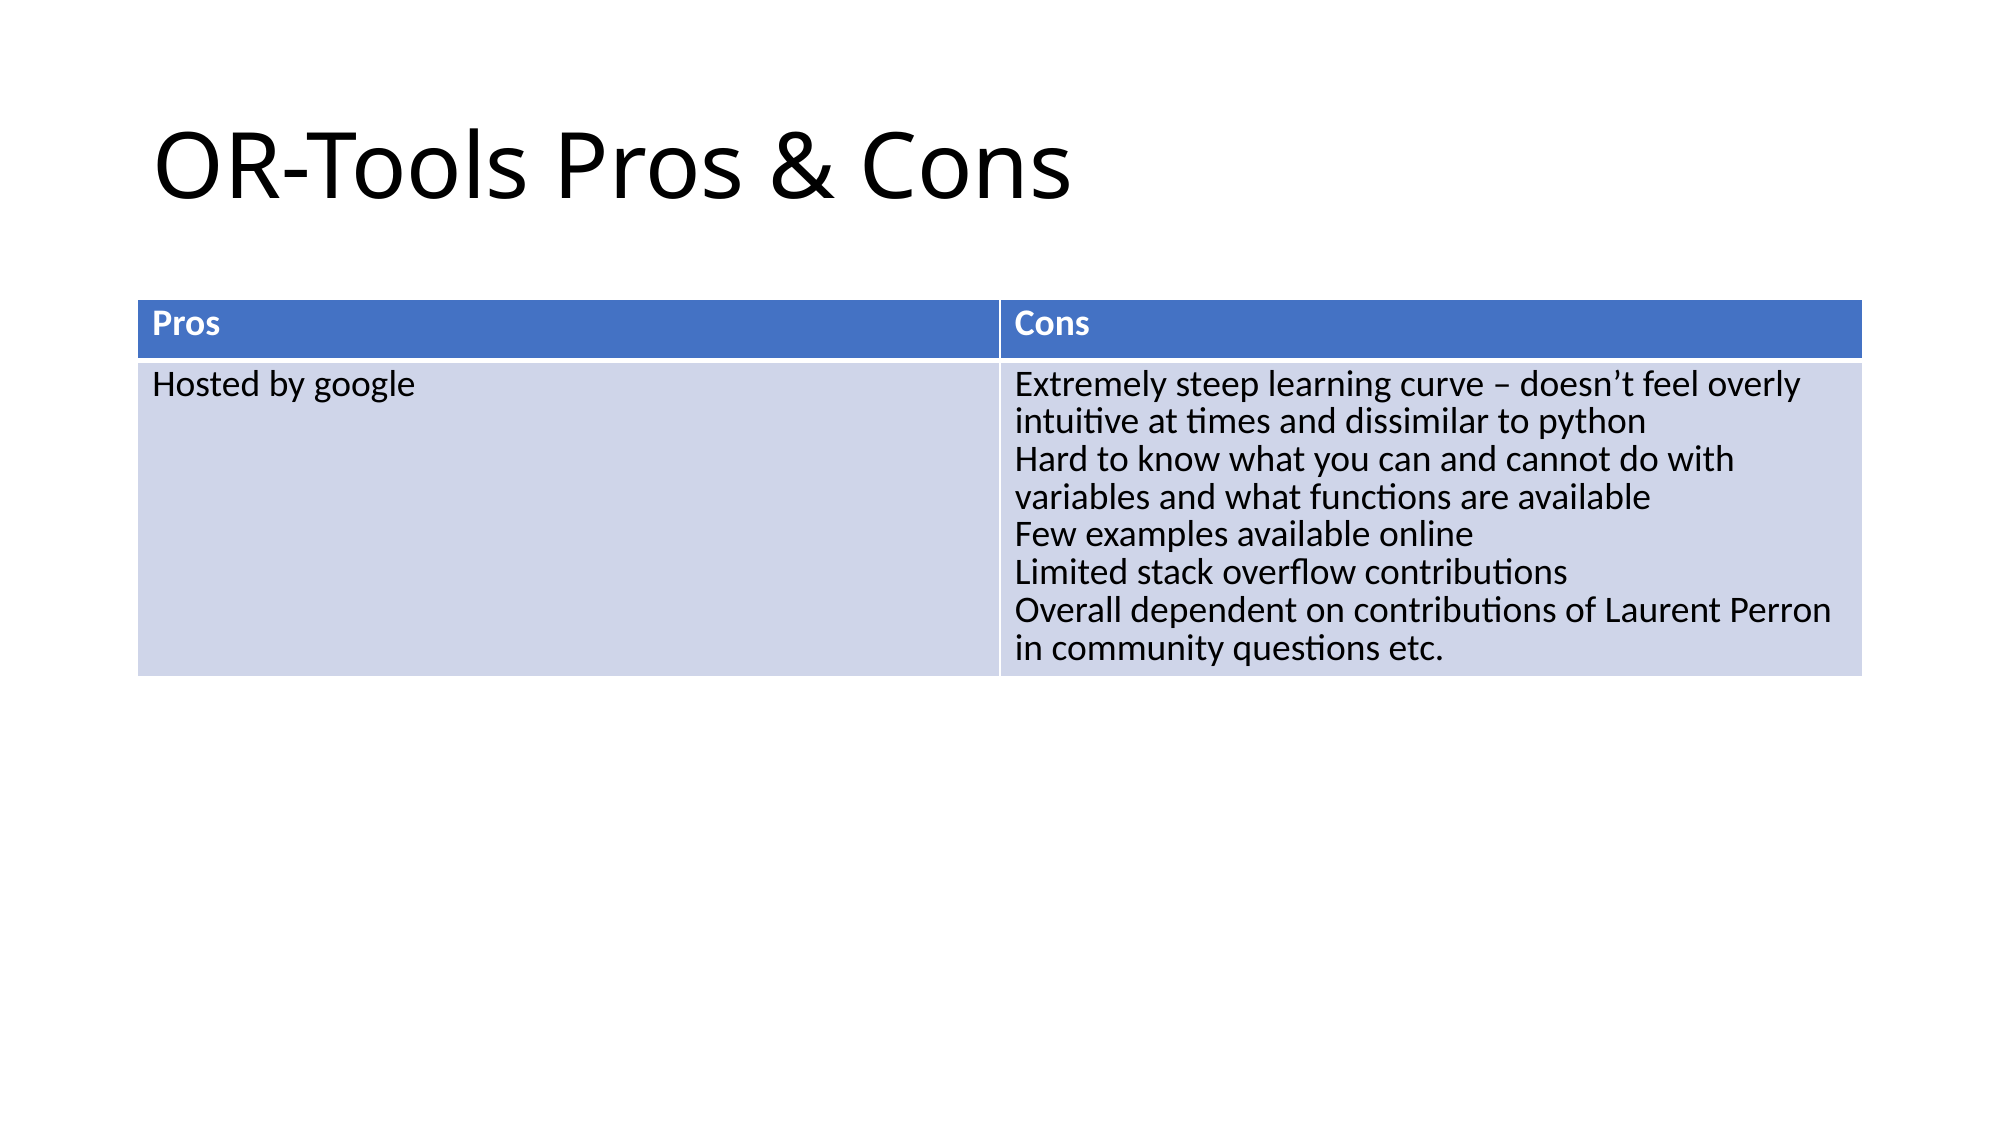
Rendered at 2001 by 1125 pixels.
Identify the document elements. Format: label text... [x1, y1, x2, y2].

table_cell Extremely steep learning curve – doesn’t feel overly intuitive at times and dissimilar to python Hard to know what you can and cannot do with variables and what functions are available Few examples available online Limited stack overflow contributions Overall dependent on contributions of Laurent Perron in community questions etc. [1001, 363, 1862, 676]
title OR-Tools Pros & Cons [137, 59, 1863, 278]
table_cell Hosted by google [138, 363, 999, 676]
table_header Pros [138, 300, 999, 358]
table_header Cons [1001, 300, 1862, 358]
